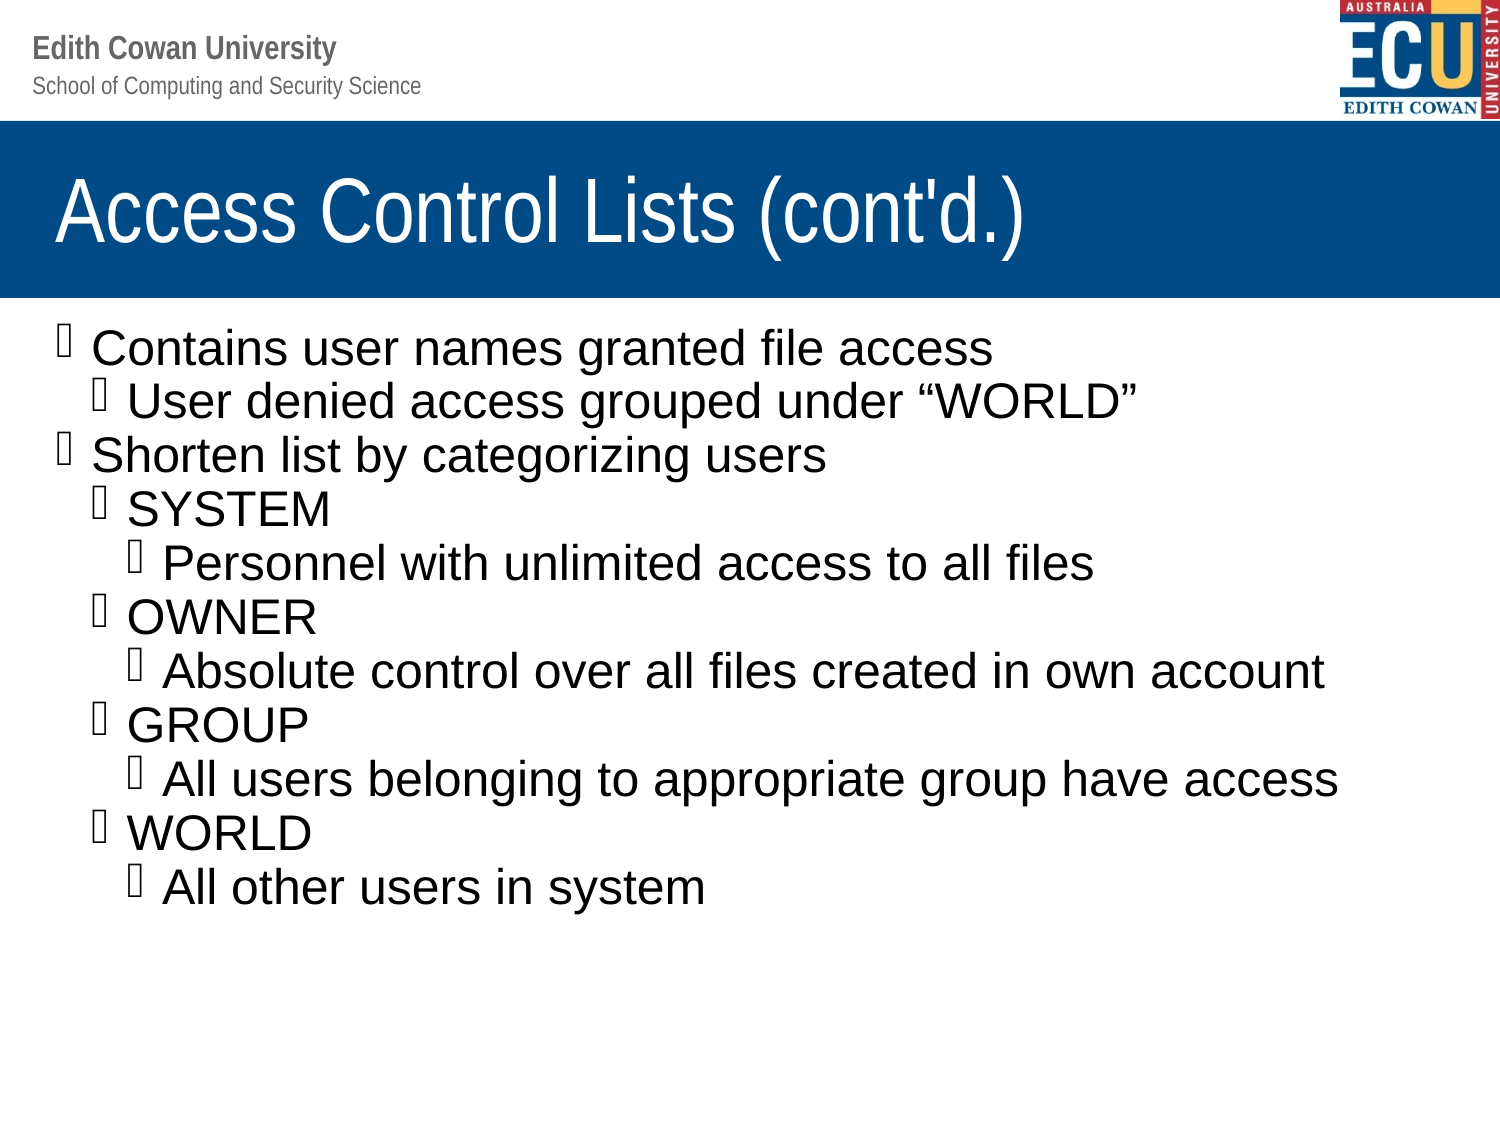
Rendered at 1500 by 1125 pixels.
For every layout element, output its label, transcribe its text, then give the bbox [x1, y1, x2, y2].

picture [1340, 0, 1500, 119]
text_box Contains user names granted file access User denied access grouped under “WORLD” Shorten list by categorizing users SYSTEM Personnel with unlimited access to all files OWNER Absolute control over all files created in own account GROUP All users belonging to appropriate group have access WORLD All other users in system [41, 314, 1459, 1083]
text_box Access Control Lists (cont'd.) [41, 123, 1459, 288]
